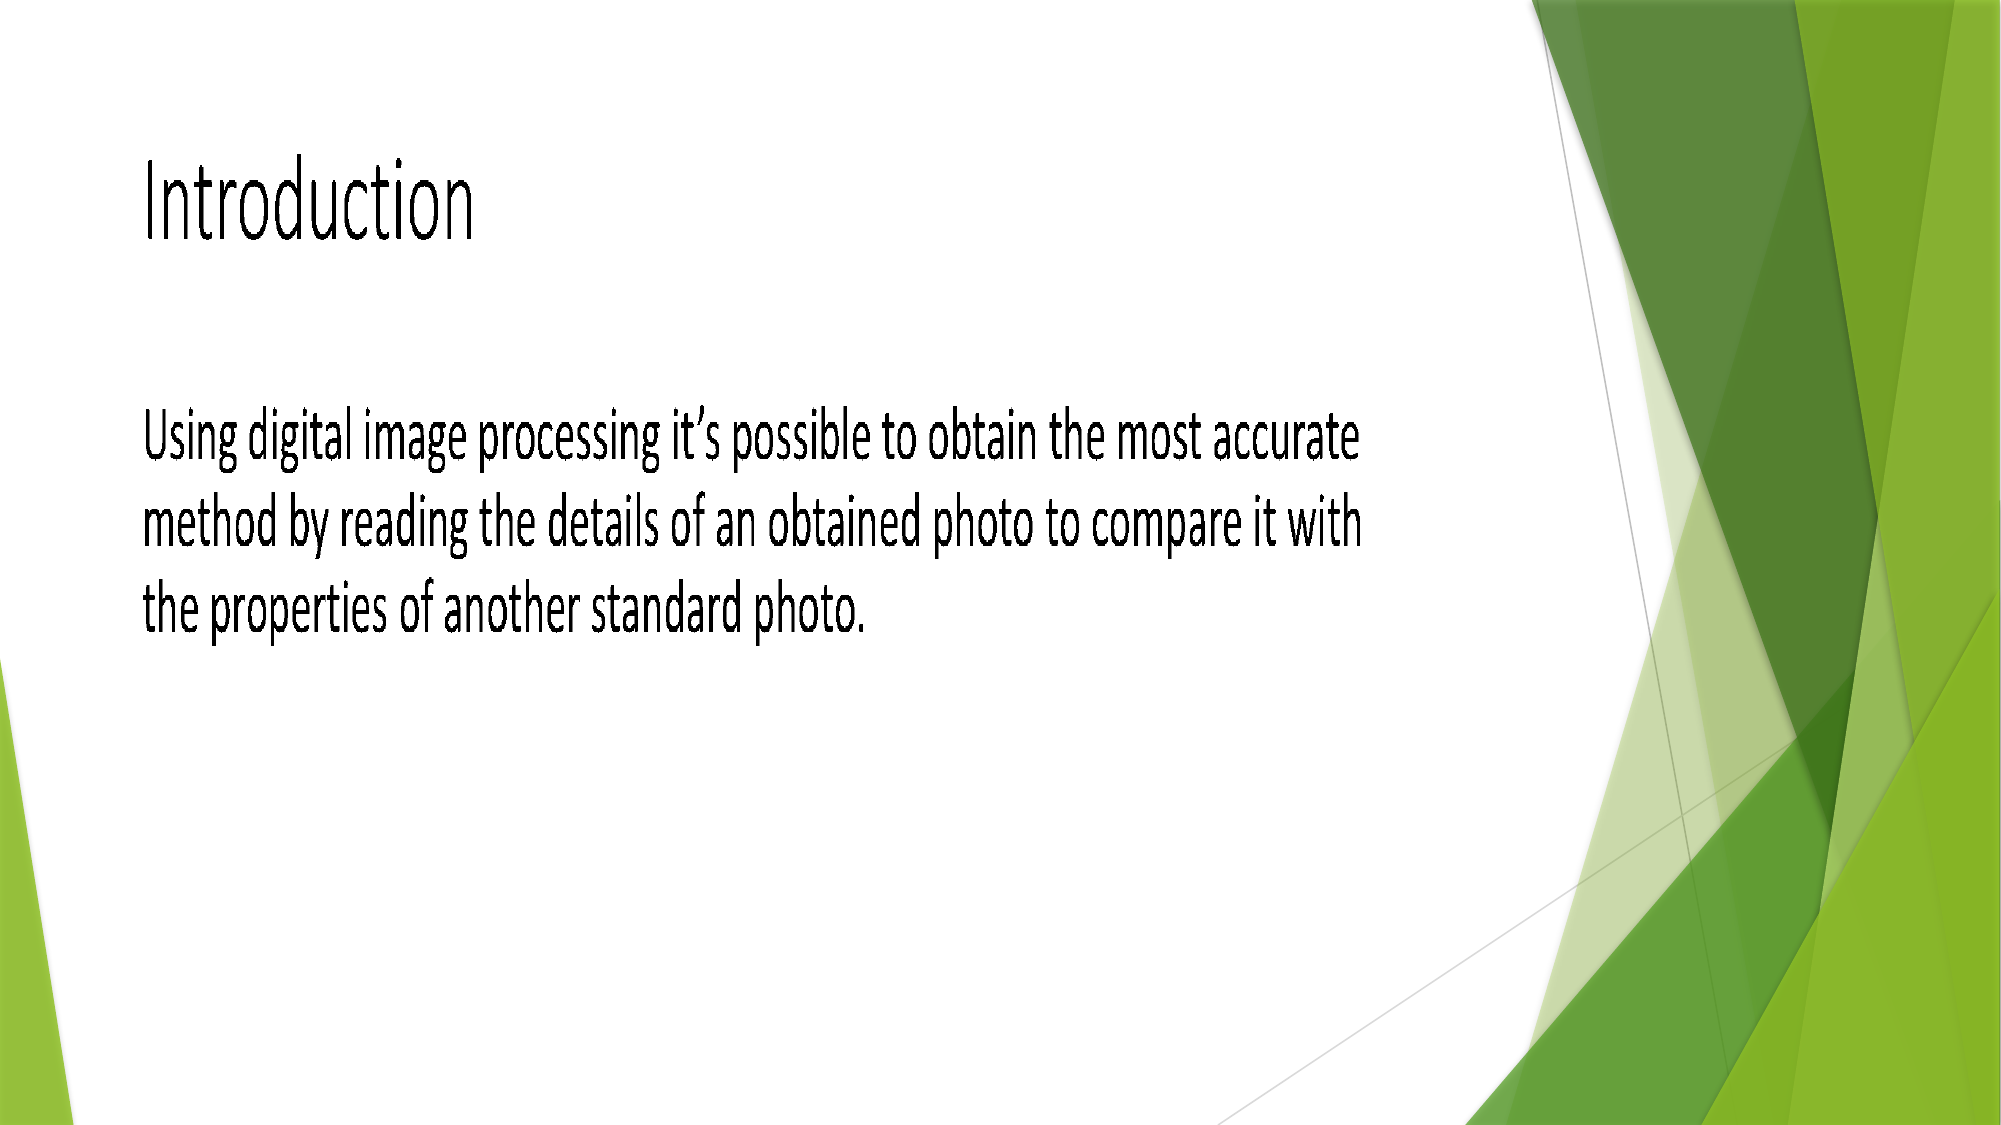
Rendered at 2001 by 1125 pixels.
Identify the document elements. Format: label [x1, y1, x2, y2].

picture [122, 117, 1388, 821]
